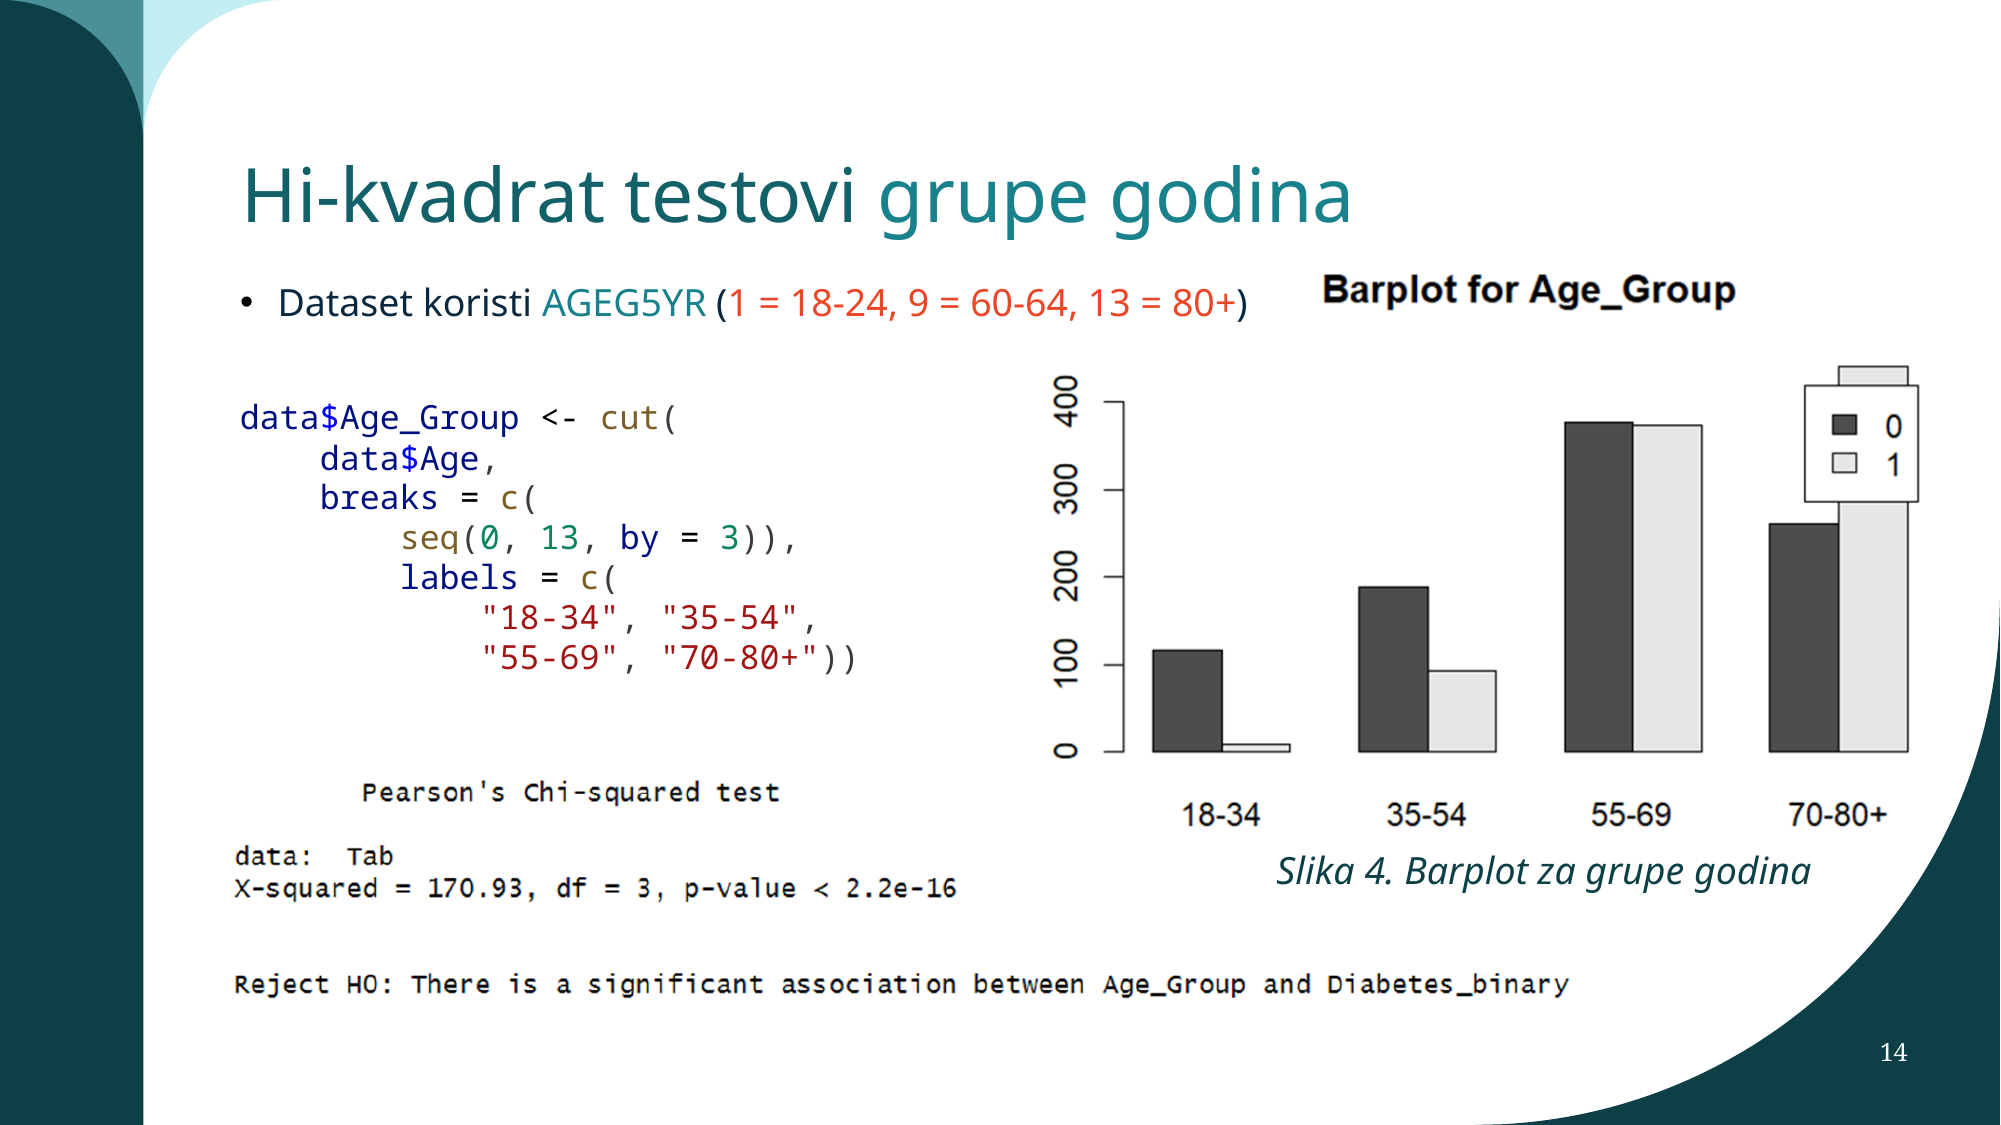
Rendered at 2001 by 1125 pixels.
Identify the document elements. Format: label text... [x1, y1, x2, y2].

list Dataset koristi AGEG5YR (1 = 18-24, 9 = 60-64, 13 = 80+) [225, 262, 1041, 359]
title Hi-kvadrat testovi grupe godina [226, 40, 1825, 262]
text_box Slika 4. Barplot za grupe godina [1583, 840, 1827, 899]
slide_number 14 [1787, 981, 2000, 1125]
picture [224, 262, 1938, 1003]
text_box data$Age_Group <- cut( data$Age, breaks = c( seq(0, 13, by = 3)), labels = c( "18-34", "35-54", "55-69", "70-80+")) [225, 389, 1014, 684]
